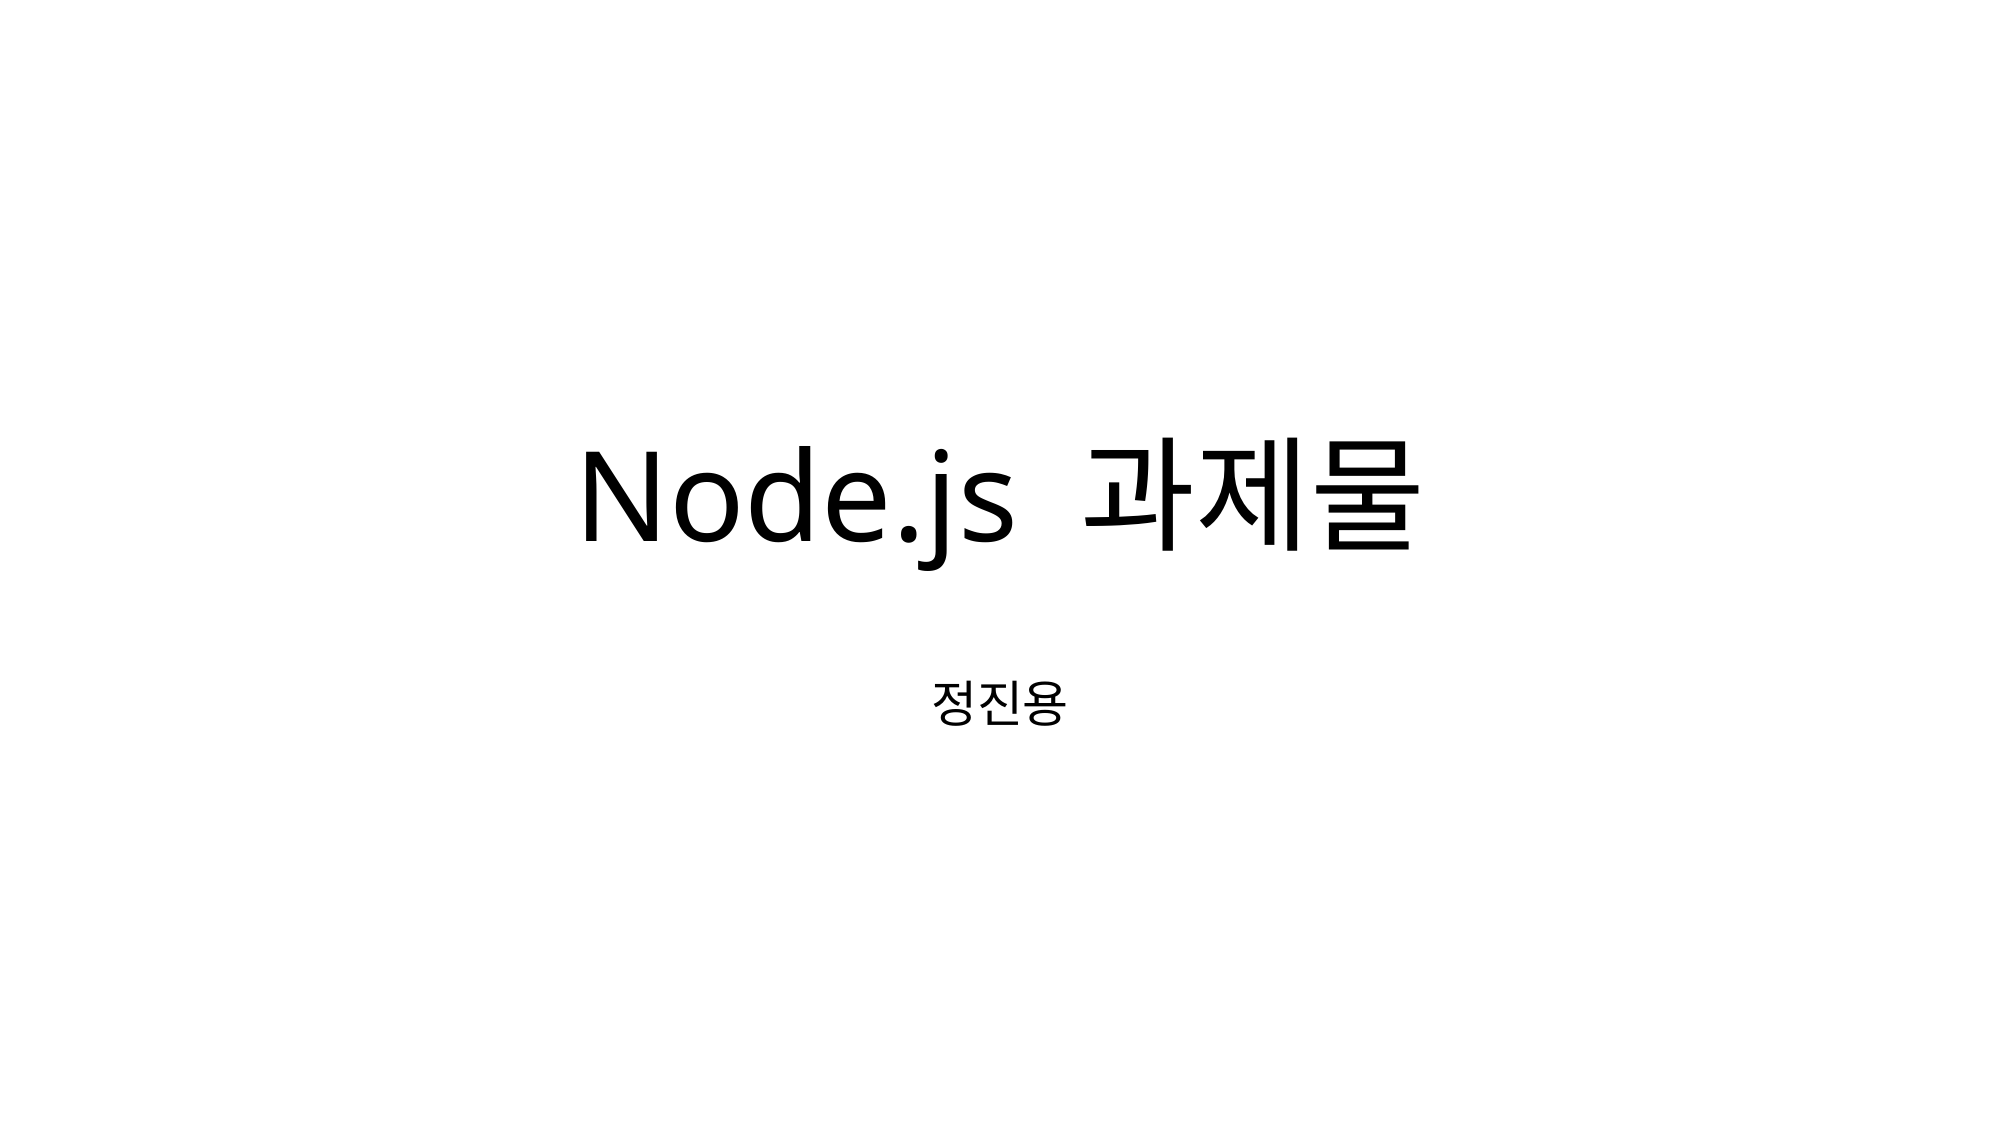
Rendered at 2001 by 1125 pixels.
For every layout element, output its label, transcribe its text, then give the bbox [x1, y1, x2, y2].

subtitle 정진용 [249, 590, 1750, 863]
title Node.js 과제물 [249, 184, 1750, 576]
